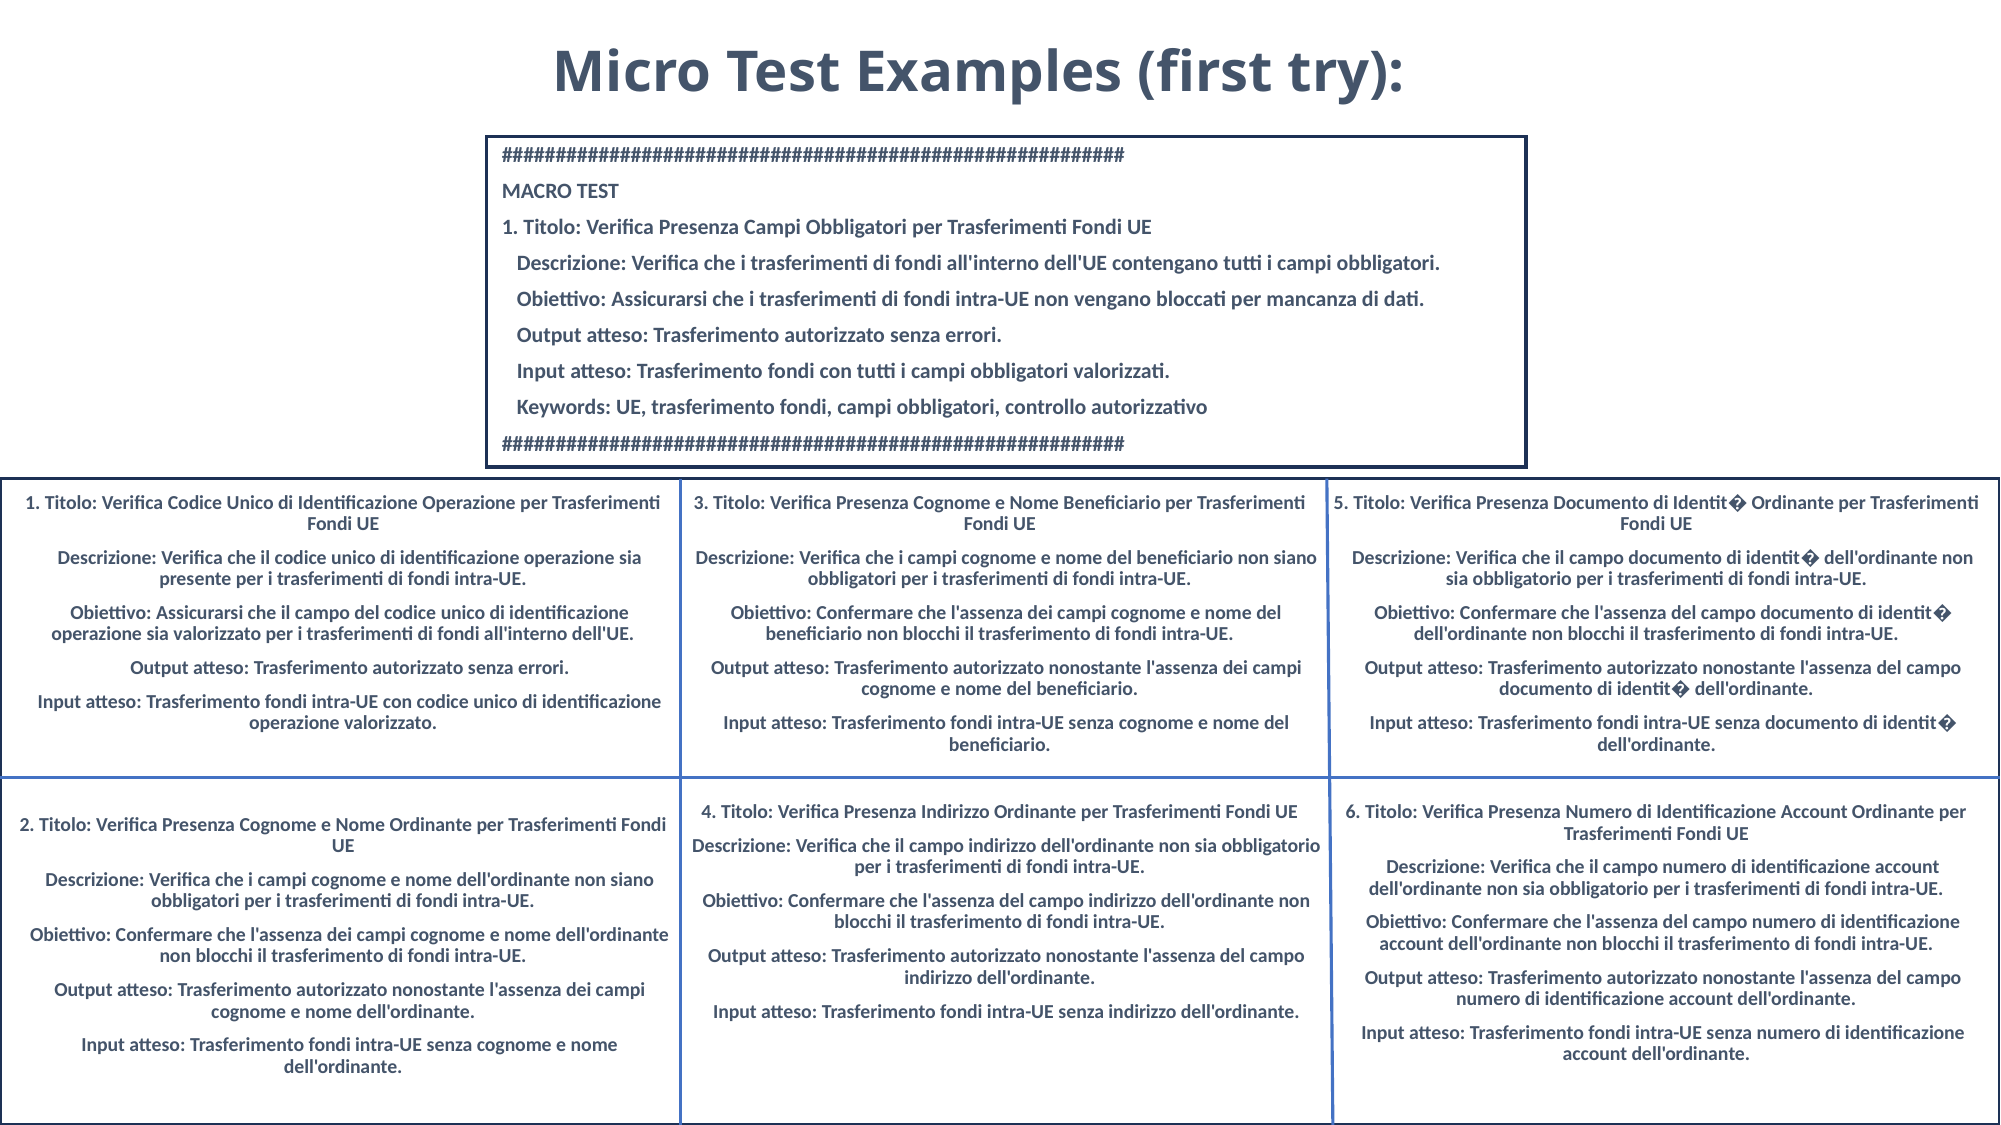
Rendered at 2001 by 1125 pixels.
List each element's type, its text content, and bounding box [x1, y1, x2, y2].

title Micro Test Examples (first try): [537, 9, 1475, 135]
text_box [0, 478, 2000, 1125]
text_box [486, 135, 1527, 468]
